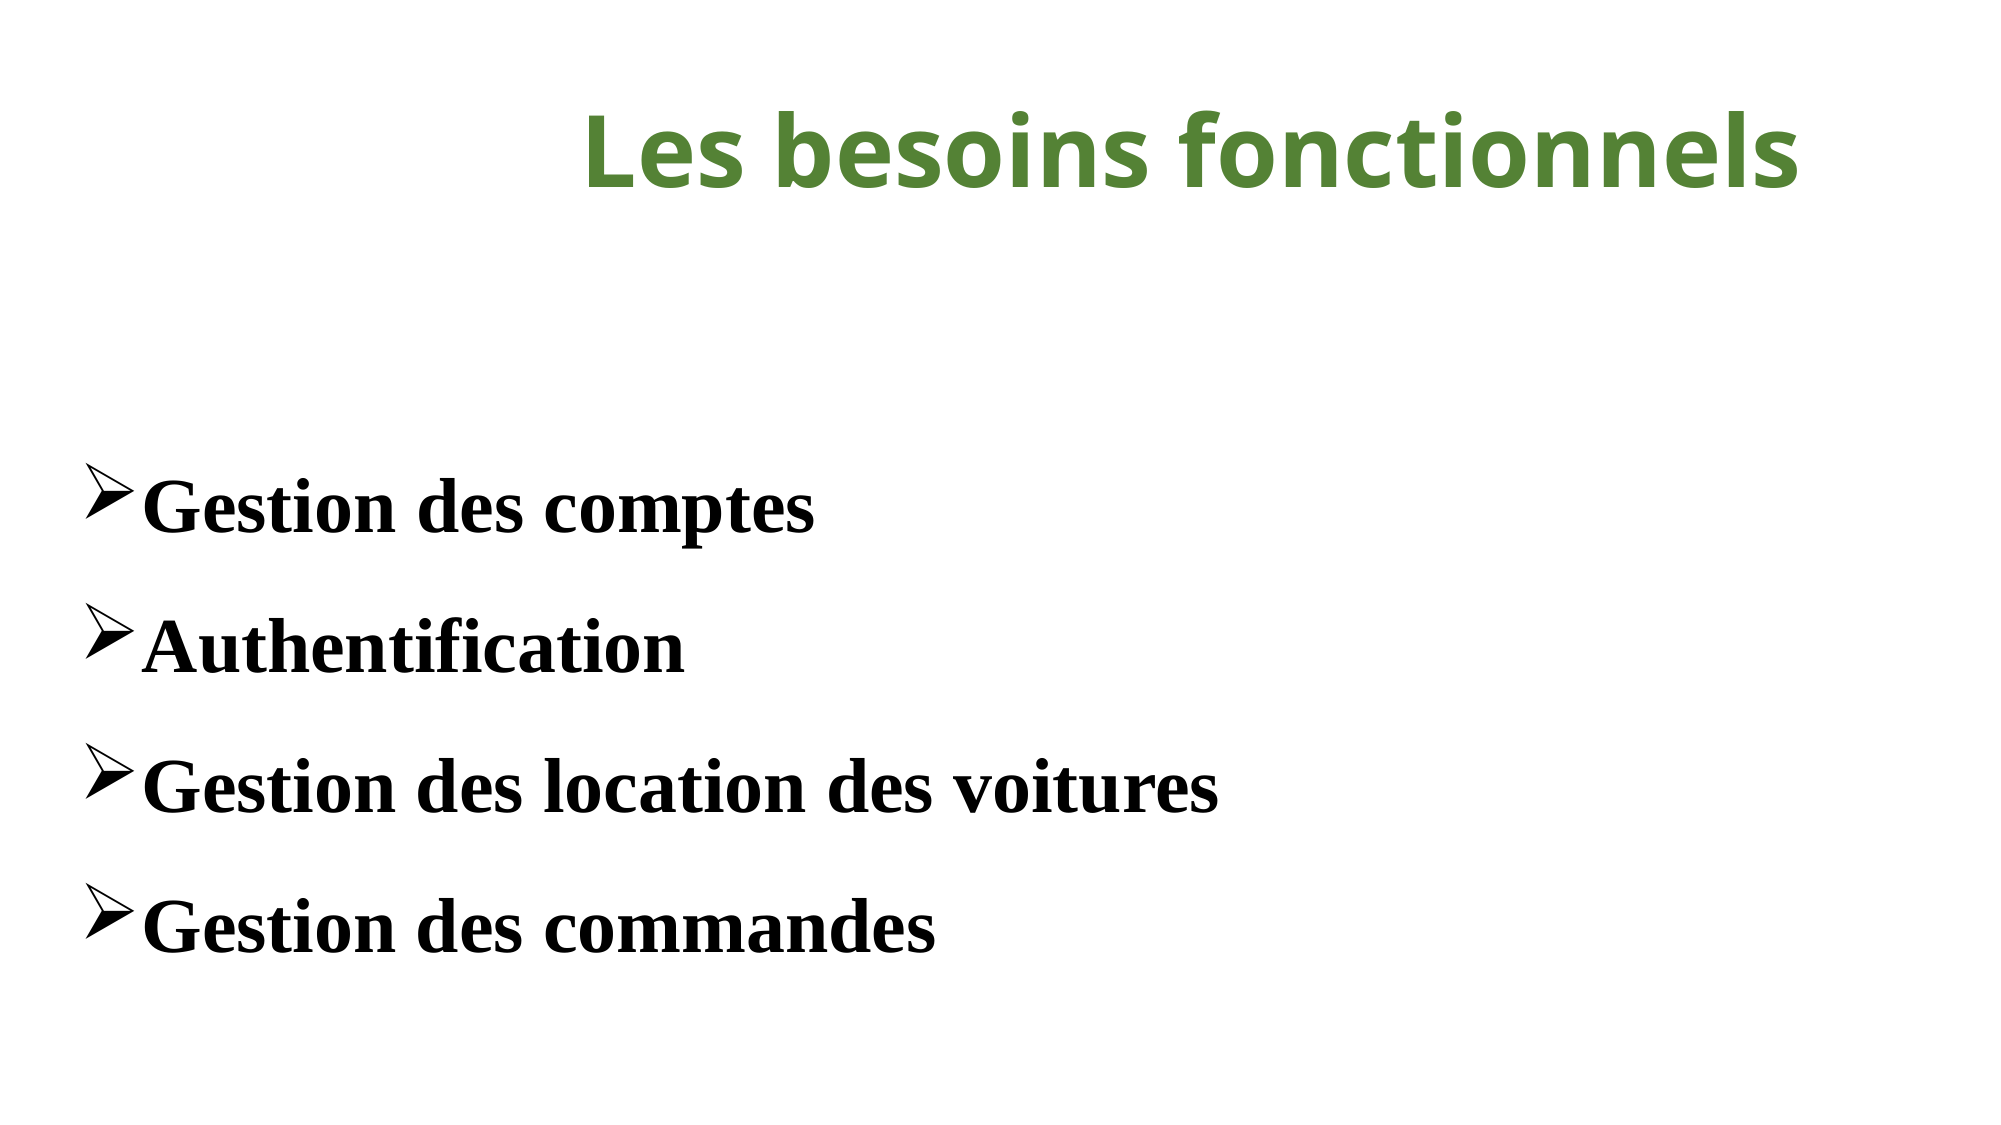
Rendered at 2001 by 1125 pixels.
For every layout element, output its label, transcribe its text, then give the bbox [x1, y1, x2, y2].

text_box Gestion des comptes Authentification Gestion des location des voitures Gestion des commandes [64, 428, 1387, 975]
title Les besoins fonctionnels [565, 61, 1967, 249]
